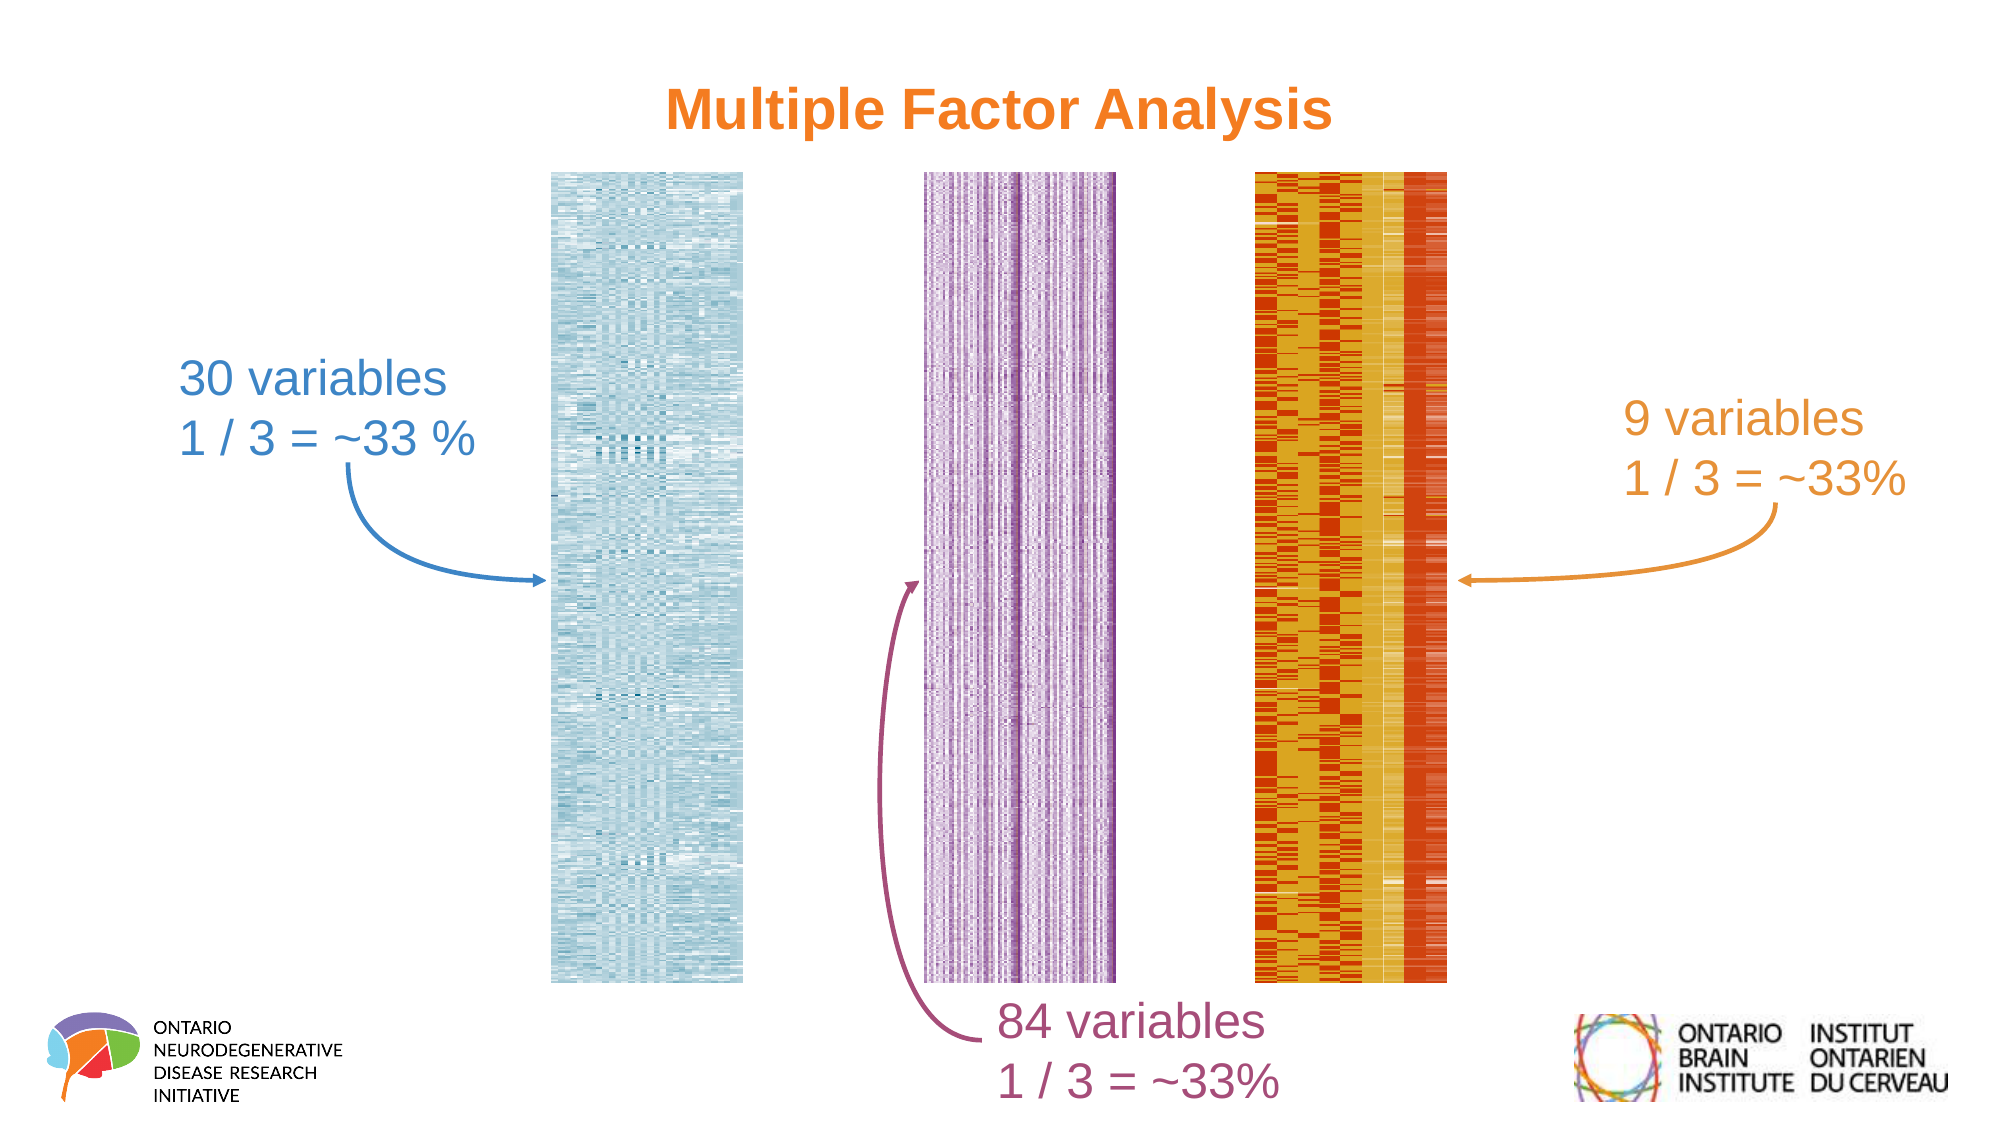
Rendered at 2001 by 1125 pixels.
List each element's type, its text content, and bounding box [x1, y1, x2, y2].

title Multiple Factor Analysis [99, 12, 1900, 200]
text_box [1577, 382, 1656, 701]
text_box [919, 1002, 982, 1041]
picture [1574, 1014, 1948, 1102]
text_box 84 variables 1 / 3 = ~33% [981, 973, 1317, 1107]
picture [1250, 166, 1458, 995]
picture [546, 166, 754, 995]
text_box 9 variables 1 / 3 = ~33% [1608, 370, 1944, 503]
picture [33, 1003, 356, 1114]
picture [919, 166, 1127, 995]
text_box 30 variables 1 / 3 = ~33 % [163, 329, 533, 463]
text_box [388, 421, 507, 622]
